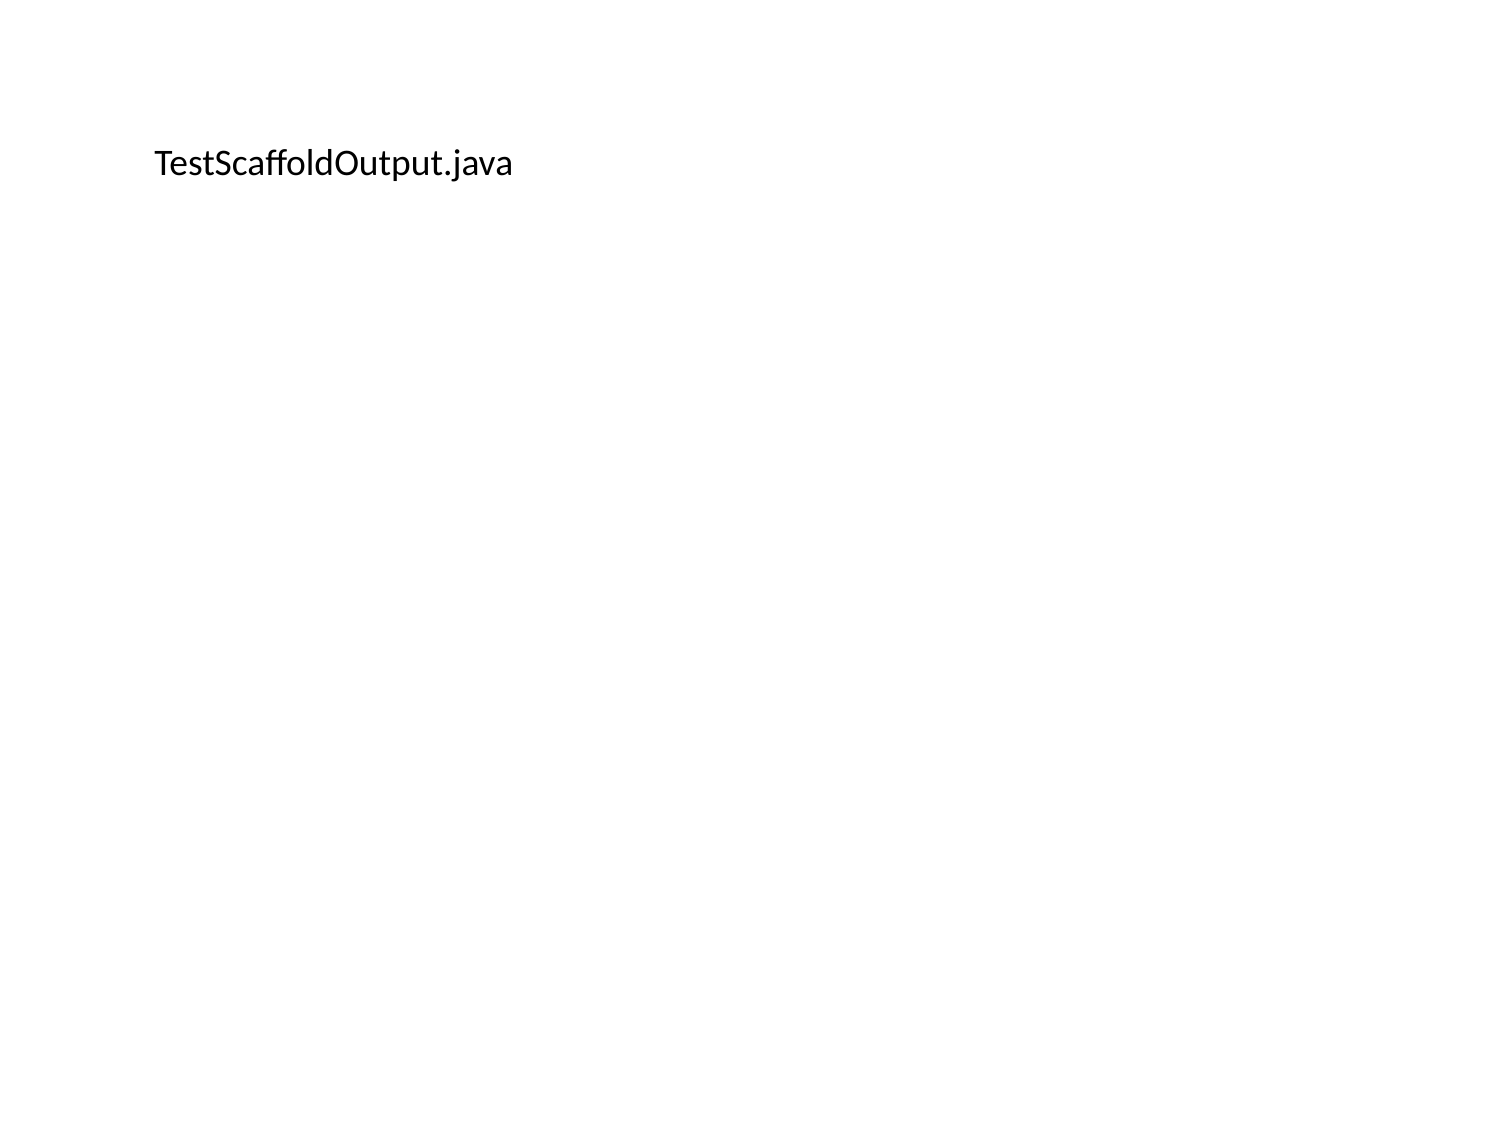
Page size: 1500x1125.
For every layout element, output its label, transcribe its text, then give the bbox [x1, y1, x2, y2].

text_box TestScaffoldOutput.java [139, 130, 529, 191]
